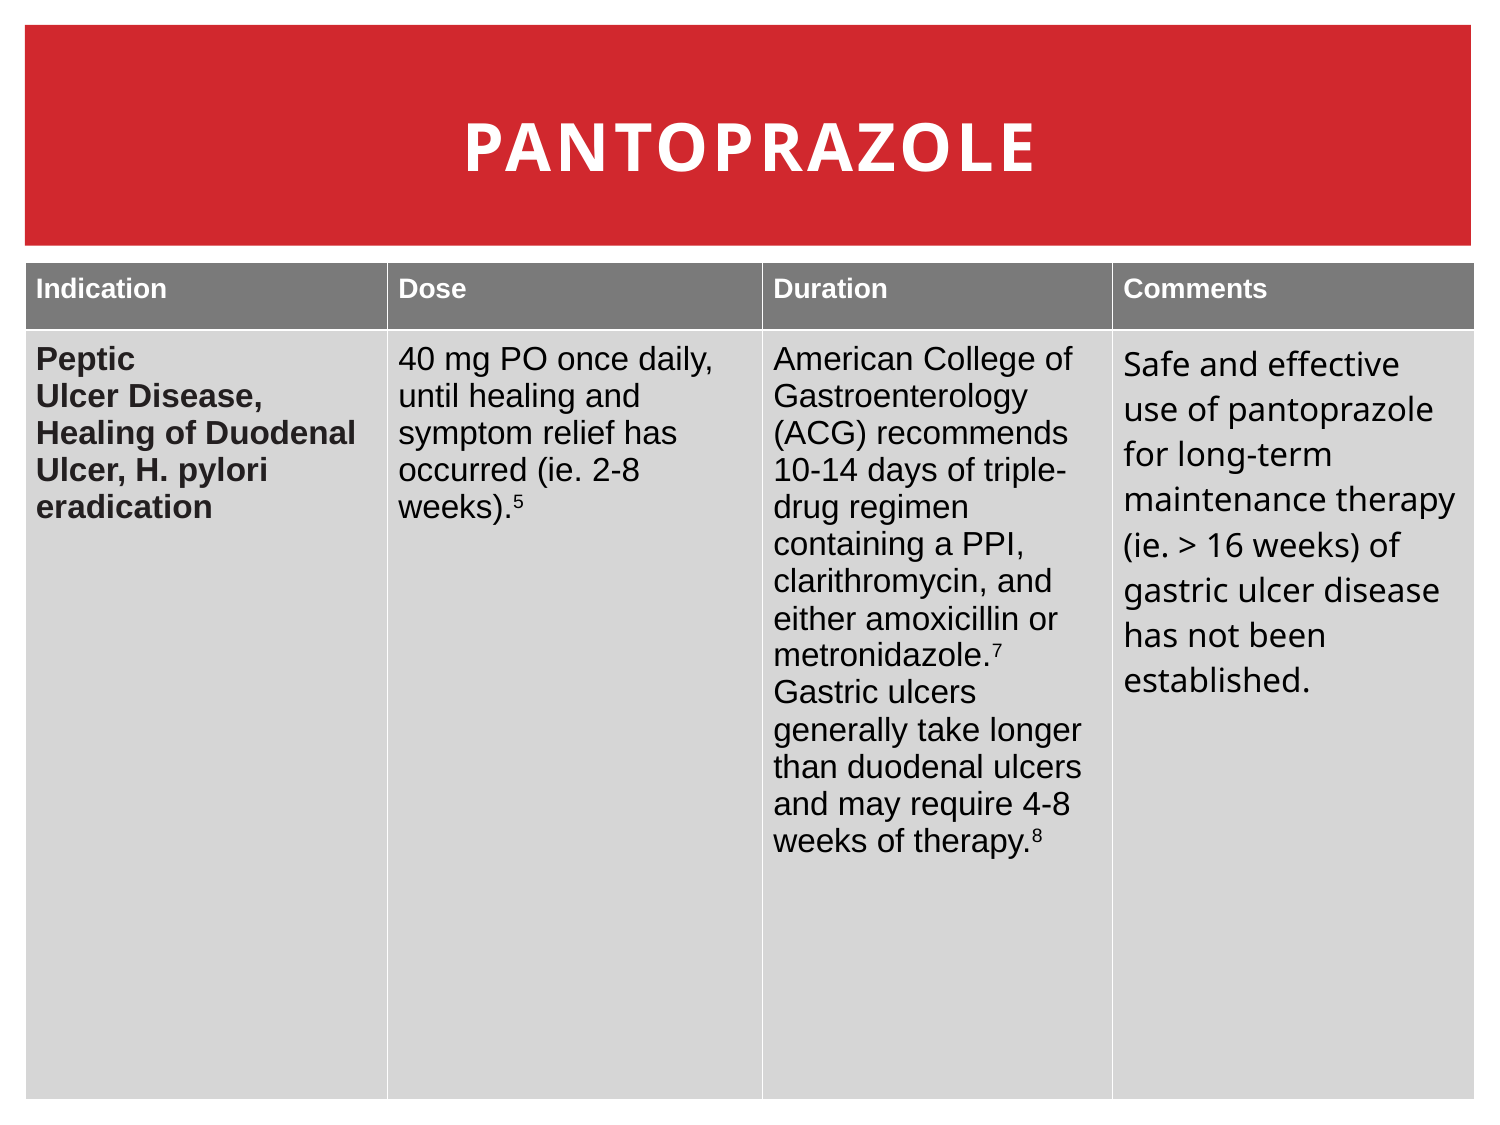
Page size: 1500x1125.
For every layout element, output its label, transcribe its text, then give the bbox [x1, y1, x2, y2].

table_cell Peptic Ulcer Disease, Healing of Duodenal Ulcer, H. pylori eradication [26, 331, 387, 1099]
title Pantoprazole [62, 58, 1438, 232]
table_header Duration [763, 263, 1112, 329]
table_header Dose [388, 263, 762, 329]
table_cell 40 mg PO once daily, until healing and symptom relief has occurred (ie. 2-8 weeks).5 [388, 331, 762, 1099]
table_cell American College of Gastroenterology (ACG) recommends 10-14 days of triple-drug regimen containing a PPI, clarithromycin, and either amoxicillin or metronidazole.7 Gastric ulcers generally take longer than duodenal ulcers and may require 4-8 weeks of therapy.8 [763, 331, 1112, 1099]
table_cell Safe and effective use of pantoprazole for long-term maintenance therapy (ie. > 16 weeks) of gastric ulcer disease has not been established. [1113, 331, 1474, 1099]
table_header Indication [26, 263, 387, 329]
table_header Comments [1113, 263, 1474, 329]
